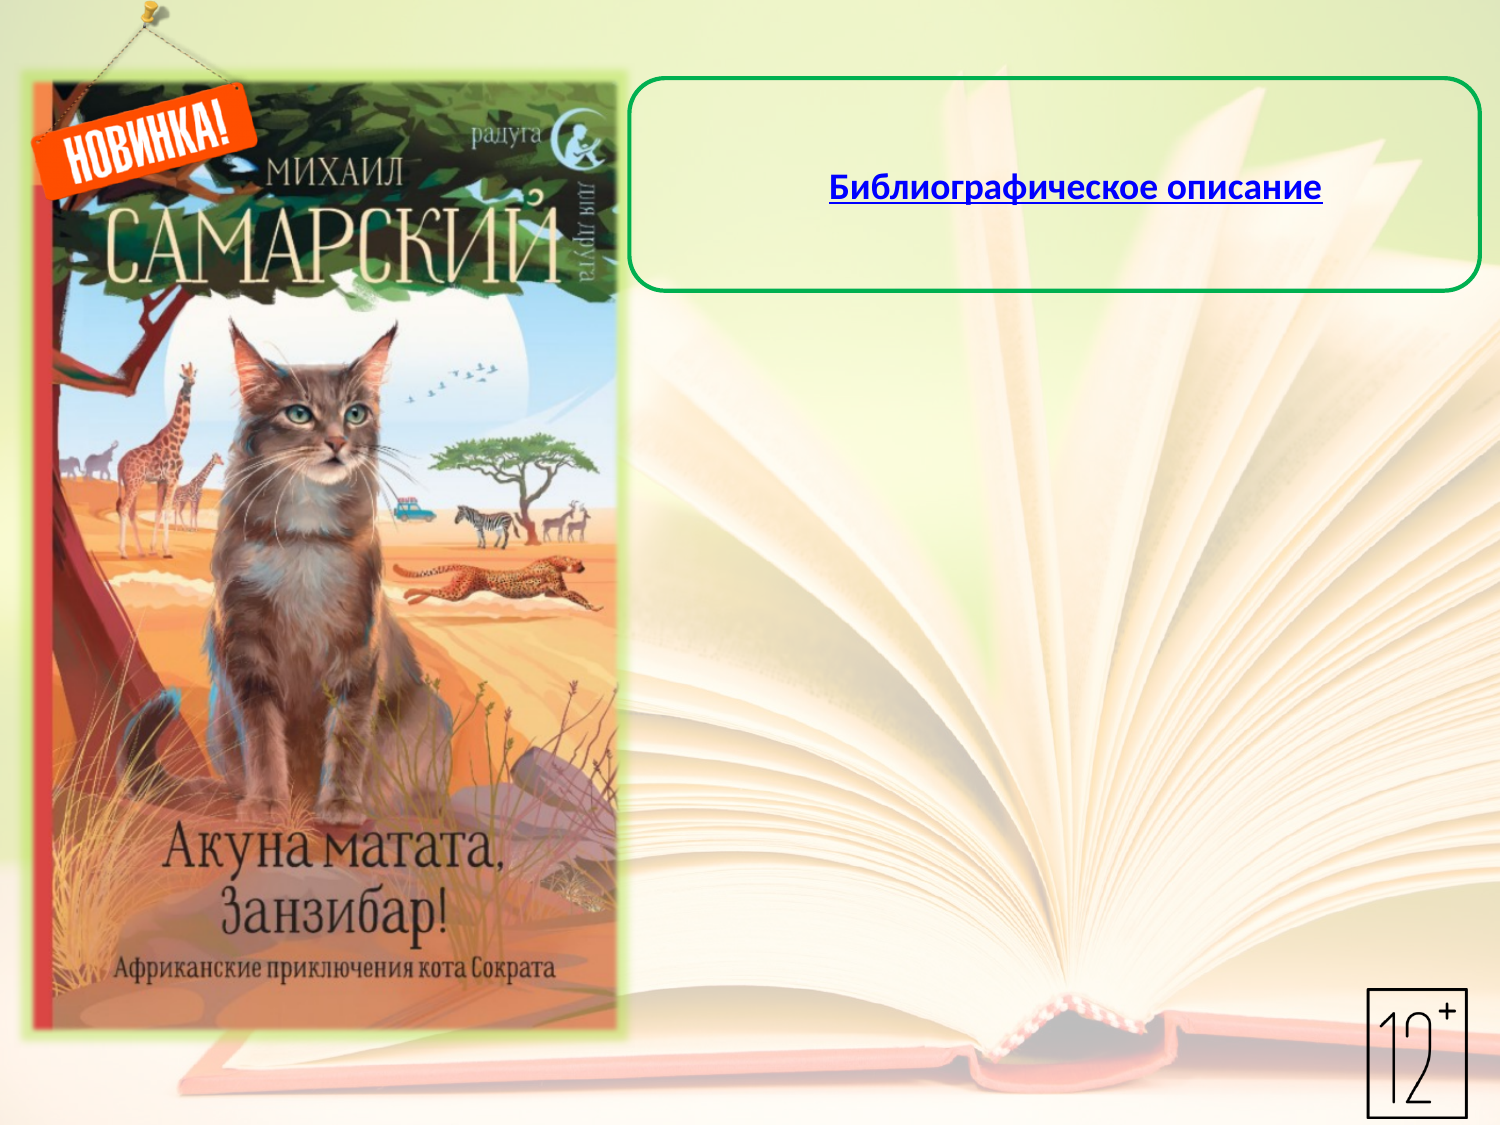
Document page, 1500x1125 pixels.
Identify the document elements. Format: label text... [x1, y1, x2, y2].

picture [1351, 988, 1483, 1119]
text_box Библиографическое описание [627, 76, 1482, 293]
picture [24, 0, 621, 1034]
